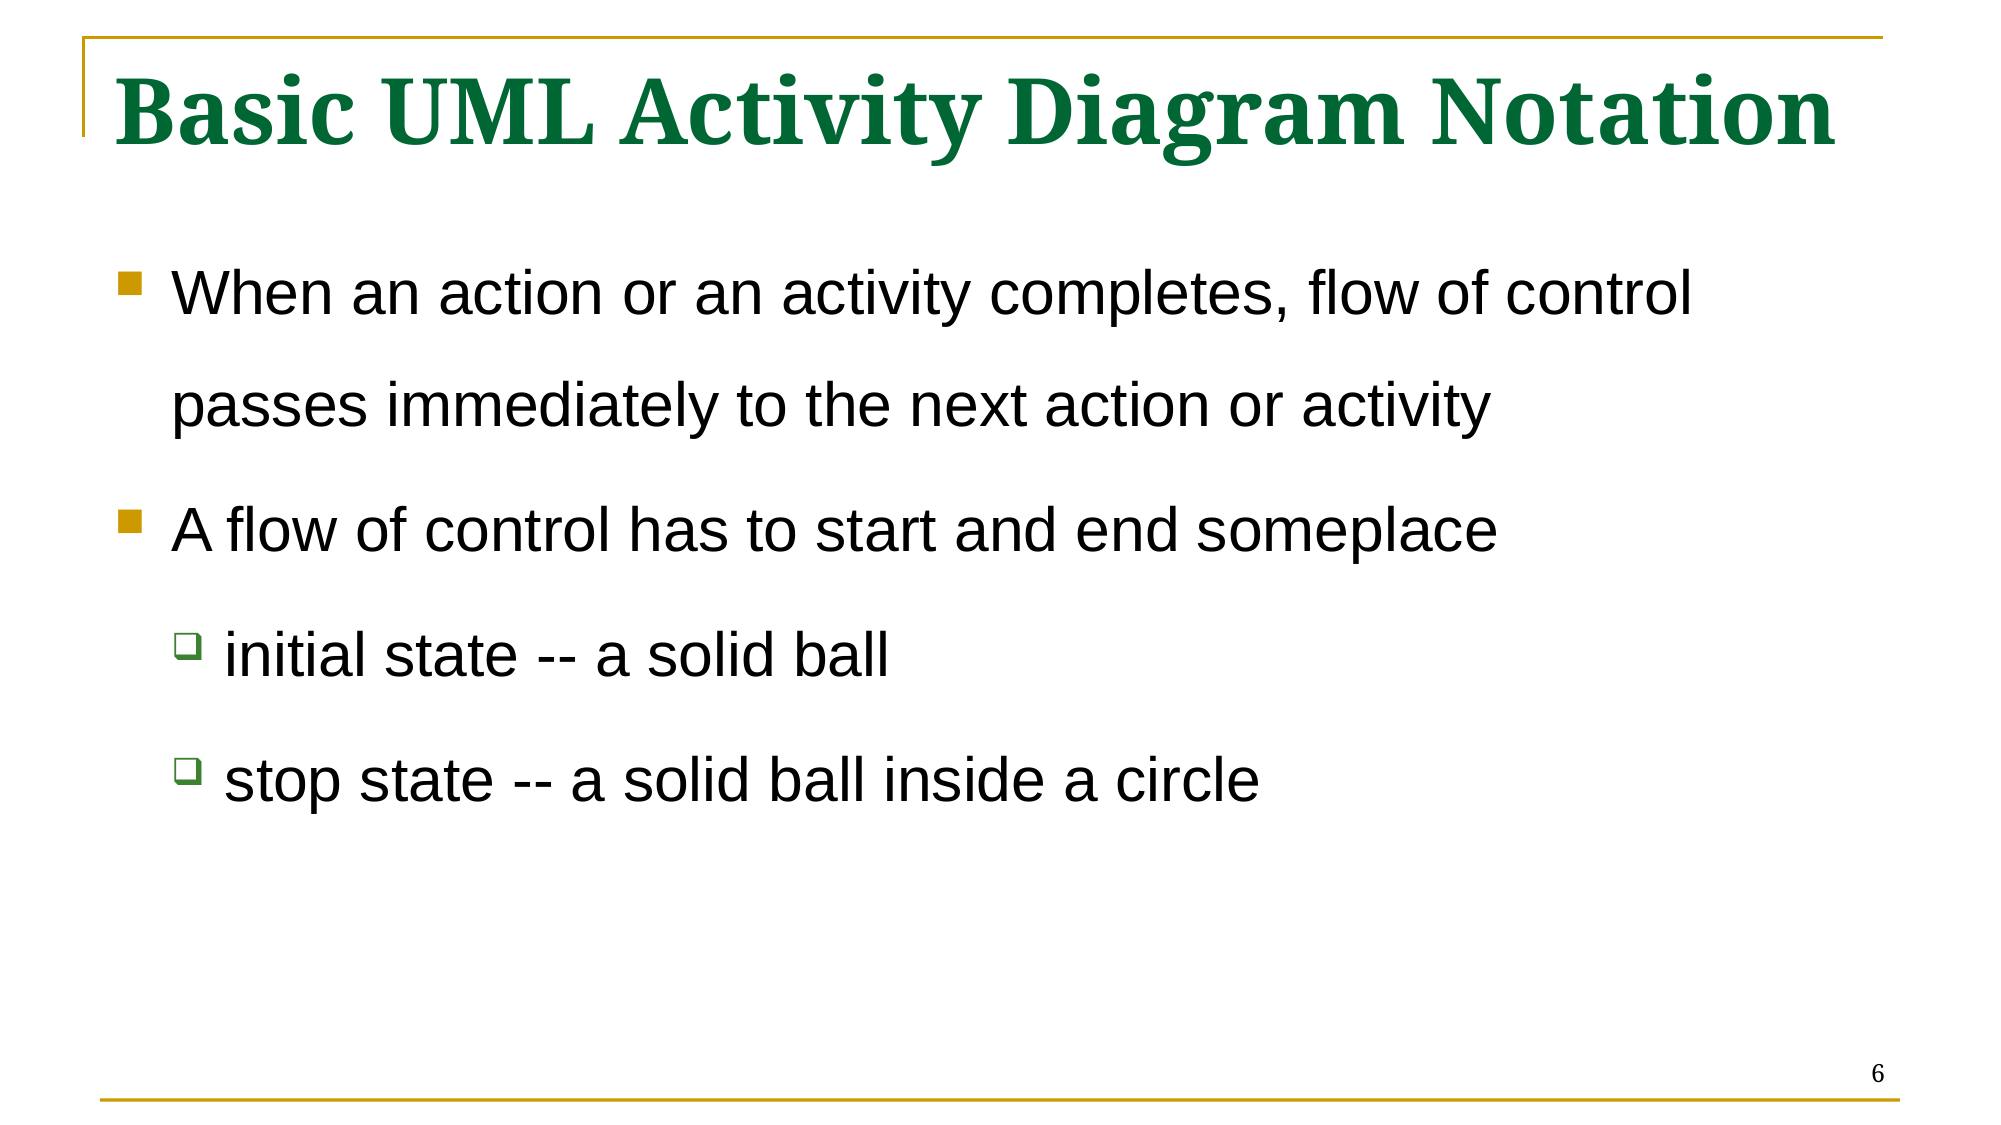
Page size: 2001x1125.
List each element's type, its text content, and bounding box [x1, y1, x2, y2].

list When an action or an activity completes, flow of control passes immediately to the next action or activity A flow of control has to start and end someplace initial state -- a solid ball stop state -- a solid ball inside a circle [99, 206, 1900, 1038]
title Basic UML Activity Diagram Notation [99, 45, 1900, 206]
slide_number 6 [1433, 1023, 1901, 1100]
